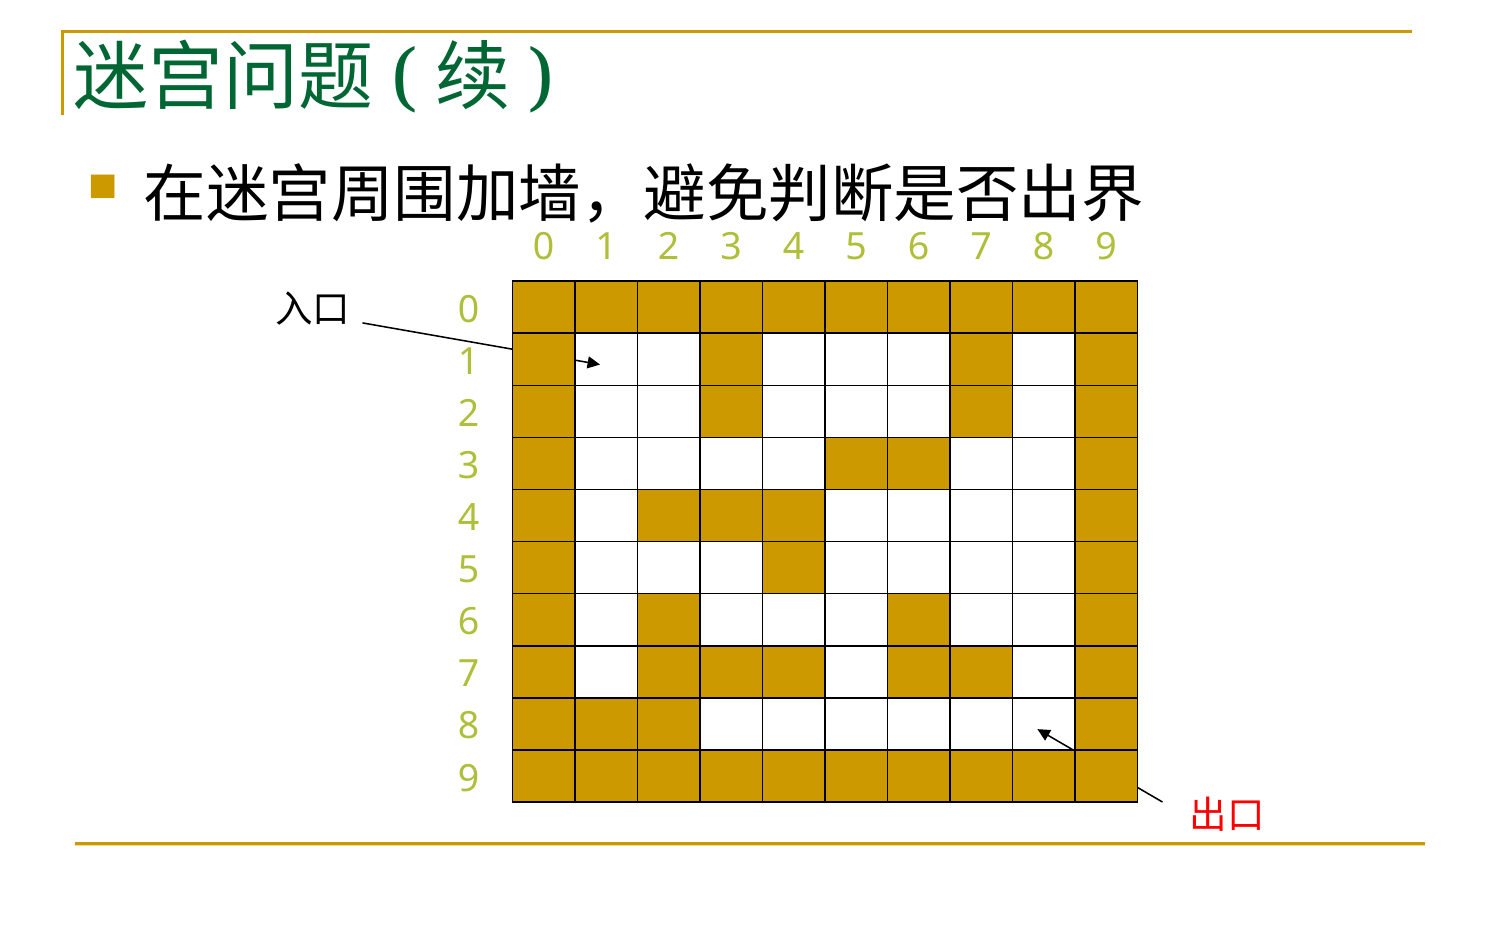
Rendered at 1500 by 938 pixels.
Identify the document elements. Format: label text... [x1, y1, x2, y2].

text_box [637, 437, 699, 489]
text_box [575, 385, 637, 437]
text_box [575, 334, 637, 385]
text_box [762, 593, 824, 645]
text_box [1012, 645, 1074, 697]
text_box [575, 489, 637, 541]
text_box 出口 [1139, 787, 1315, 840]
text_box 0 [512, 218, 575, 271]
text_box 入口 [225, 281, 400, 334]
text_box [887, 385, 949, 437]
text_box [762, 281, 824, 334]
text_box [699, 437, 762, 489]
text_box 5 [824, 218, 887, 271]
text_box [949, 437, 1012, 489]
text_box [1012, 749, 1075, 802]
text_box [699, 385, 762, 437]
text_box [575, 356, 601, 369]
text_box [512, 697, 575, 749]
text_box [1074, 489, 1138, 541]
text_box [512, 385, 575, 437]
text_box 5 [437, 541, 500, 593]
text_box [699, 489, 762, 541]
text_box 1 [437, 334, 500, 385]
text_box [1012, 437, 1074, 489]
text_box [762, 489, 824, 541]
list 在迷宫周围加墙，避免判断是否出界 [72, 146, 1337, 241]
text_box [949, 281, 1012, 334]
text_box [1074, 593, 1138, 645]
text_box [637, 697, 699, 749]
text_box [824, 749, 887, 802]
text_box [949, 334, 1012, 385]
text_box [1074, 697, 1138, 749]
text_box [1012, 334, 1074, 385]
text_box [824, 489, 887, 541]
text_box [762, 697, 824, 749]
text_box [1012, 385, 1074, 437]
text_box [637, 489, 699, 541]
text_box [637, 593, 699, 645]
text_box [824, 385, 887, 437]
text_box [887, 645, 949, 697]
text_box 7 [437, 645, 500, 698]
text_box [637, 541, 699, 593]
text_box [512, 281, 574, 334]
text_box 4 [762, 218, 824, 271]
text_box [824, 334, 887, 385]
text_box [637, 385, 699, 437]
text_box [512, 645, 575, 697]
text_box [824, 437, 887, 489]
text_box 4 [437, 489, 500, 541]
text_box 2 [437, 385, 500, 437]
text_box [575, 645, 637, 697]
text_box 3 [699, 218, 762, 271]
text_box [949, 593, 1012, 645]
text_box [887, 437, 949, 489]
title 迷宫问题(续) [58, 38, 1409, 127]
text_box [575, 437, 637, 489]
text_box [824, 645, 887, 697]
text_box [762, 645, 824, 697]
text_box [824, 281, 887, 334]
text_box [1012, 593, 1074, 645]
text_box [887, 281, 949, 334]
text_box 8 [437, 698, 500, 749]
text_box [887, 489, 949, 541]
text_box [1075, 749, 1138, 802]
text_box [699, 541, 762, 593]
text_box [1012, 697, 1074, 749]
text_box [1012, 489, 1074, 541]
text_box [512, 541, 575, 593]
text_box 9 [437, 749, 500, 802]
text_box [824, 697, 887, 749]
text_box [887, 749, 949, 802]
text_box [699, 749, 762, 802]
text_box [575, 697, 637, 749]
text_box [949, 541, 1012, 593]
text_box [887, 593, 949, 645]
text_box 1 [575, 218, 637, 271]
text_box [949, 385, 1012, 437]
text_box [512, 749, 574, 802]
text_box [762, 385, 824, 437]
text_box 7 [949, 218, 1013, 271]
text_box [1074, 334, 1138, 385]
text_box [887, 334, 949, 385]
text_box [575, 593, 637, 645]
text_box [699, 697, 762, 749]
text_box [699, 334, 762, 385]
text_box 8 [1013, 218, 1074, 271]
text_box [574, 281, 638, 334]
text_box [637, 645, 699, 697]
text_box [1012, 541, 1074, 593]
text_box [512, 593, 575, 645]
text_box [512, 334, 575, 385]
text_box [887, 697, 949, 749]
text_box [1037, 729, 1072, 749]
text_box [949, 749, 1012, 802]
text_box [1075, 281, 1138, 334]
text_box [699, 281, 762, 334]
text_box [574, 749, 638, 802]
text_box [949, 697, 1012, 749]
text_box [1074, 541, 1138, 593]
text_box [1074, 437, 1138, 489]
text_box [762, 334, 824, 385]
text_box [1012, 281, 1075, 334]
text_box [887, 541, 949, 593]
text_box [699, 645, 762, 697]
text_box 3 [437, 437, 500, 489]
text_box 6 [437, 593, 500, 645]
text_box [637, 334, 699, 385]
text_box [638, 281, 699, 334]
text_box 2 [637, 218, 699, 271]
text_box [762, 437, 824, 489]
text_box [949, 645, 1012, 697]
text_box [949, 489, 1012, 541]
text_box [699, 593, 762, 645]
text_box [638, 749, 699, 802]
text_box [1074, 385, 1138, 437]
text_box [824, 593, 887, 645]
text_box [1074, 645, 1138, 697]
text_box [762, 749, 824, 802]
text_box [824, 541, 887, 593]
text_box [512, 437, 575, 489]
text_box 6 [887, 218, 949, 271]
text_box [762, 541, 824, 593]
text_box 0 [437, 281, 500, 334]
text_box [575, 541, 637, 593]
text_box [512, 489, 575, 541]
text_box 9 [1074, 218, 1138, 271]
